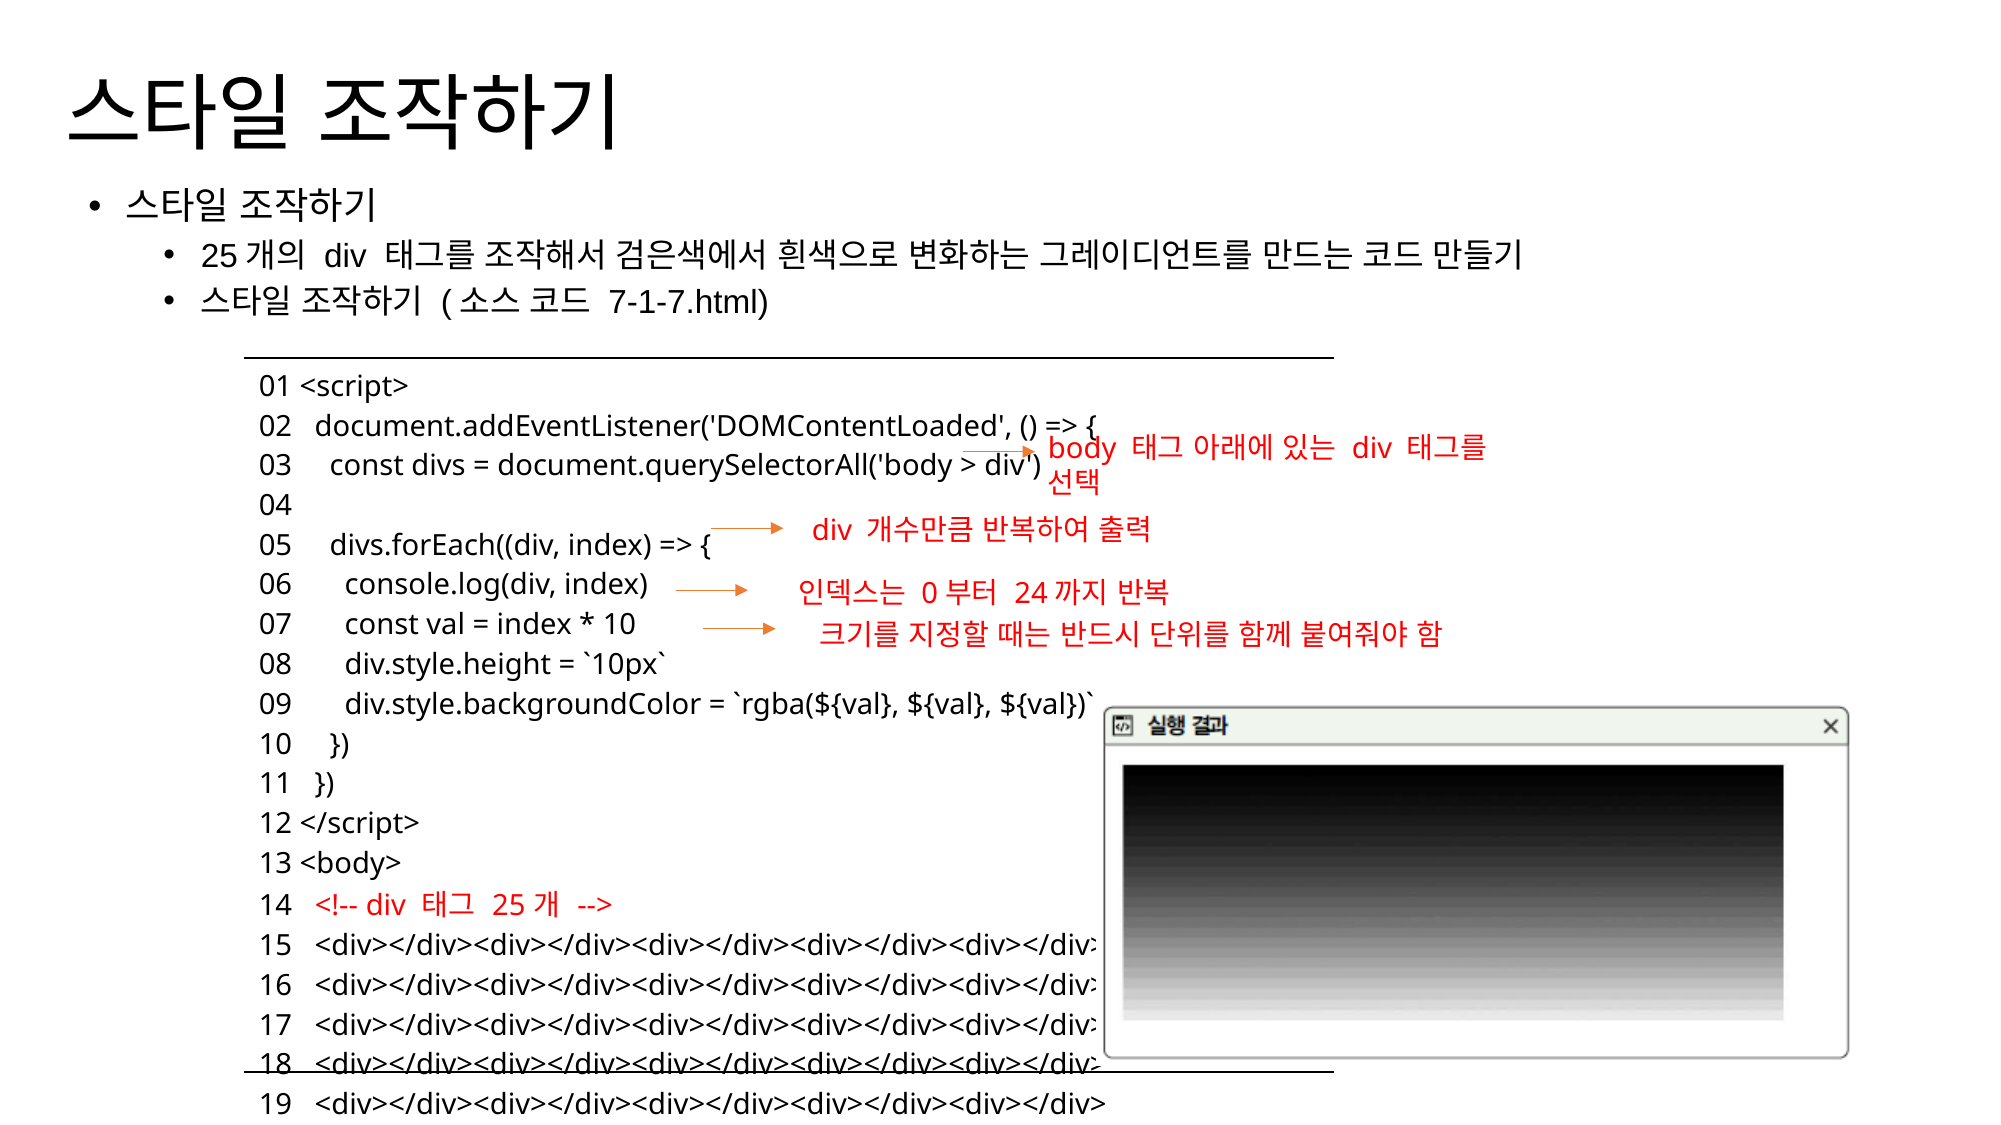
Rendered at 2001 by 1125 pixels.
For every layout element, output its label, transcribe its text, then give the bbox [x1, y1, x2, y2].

text_box 스타일 조작하기 [50, 52, 1051, 168]
picture [1096, 701, 1862, 1066]
text_box div 개수만큼 반복하여 출력 [797, 503, 1201, 554]
text_box 인덱스는 0부터 24까지 반복 [783, 566, 1187, 617]
text_box 크기를 지정할 때는 반드시 단위를 함께 붙여줘야 함 [804, 608, 1538, 659]
text_box body 태그 아래에 있는 div 태그를 선택 [1033, 422, 1554, 507]
text_box 스타일 조작하기 25개의 div 태그를 조작해서 검은색에서 흰색으로 변화하는 그레이디언트를 만드는 코드 만들기 스타일 조작하기 (소스 코드 7-1-7.html) [73, 180, 1925, 1001]
table_header 01 <script> 02 document.addEventListener('DOMContentLoaded', () => { 03 const divs = document.querySelectorAll('body > div') 04 05 divs.forEach((div, index) => { 06 console.log(div, index) 07 const val = index * 10 08 div.style.height = `10px` 09 div.style.backgroundColor = `rgba(${val}, ${val}, ${val})` 10 }) 11 }) 12 </script> 13 <body> 14 <!-- div 태그 25개 --> 15 <div></div><div></div><div></div><div></div><div></div> 16 <div></div><div></div><div></div><div></div><div></div> 17 <div></div><div></div><div></div><div></div><div></div> 18 <div></div><div></div><div></div><div></div><div></div> 19 <div></div><div></div><div></div><div></div><div></div> 20 </body> [244, 359, 1334, 1071]
